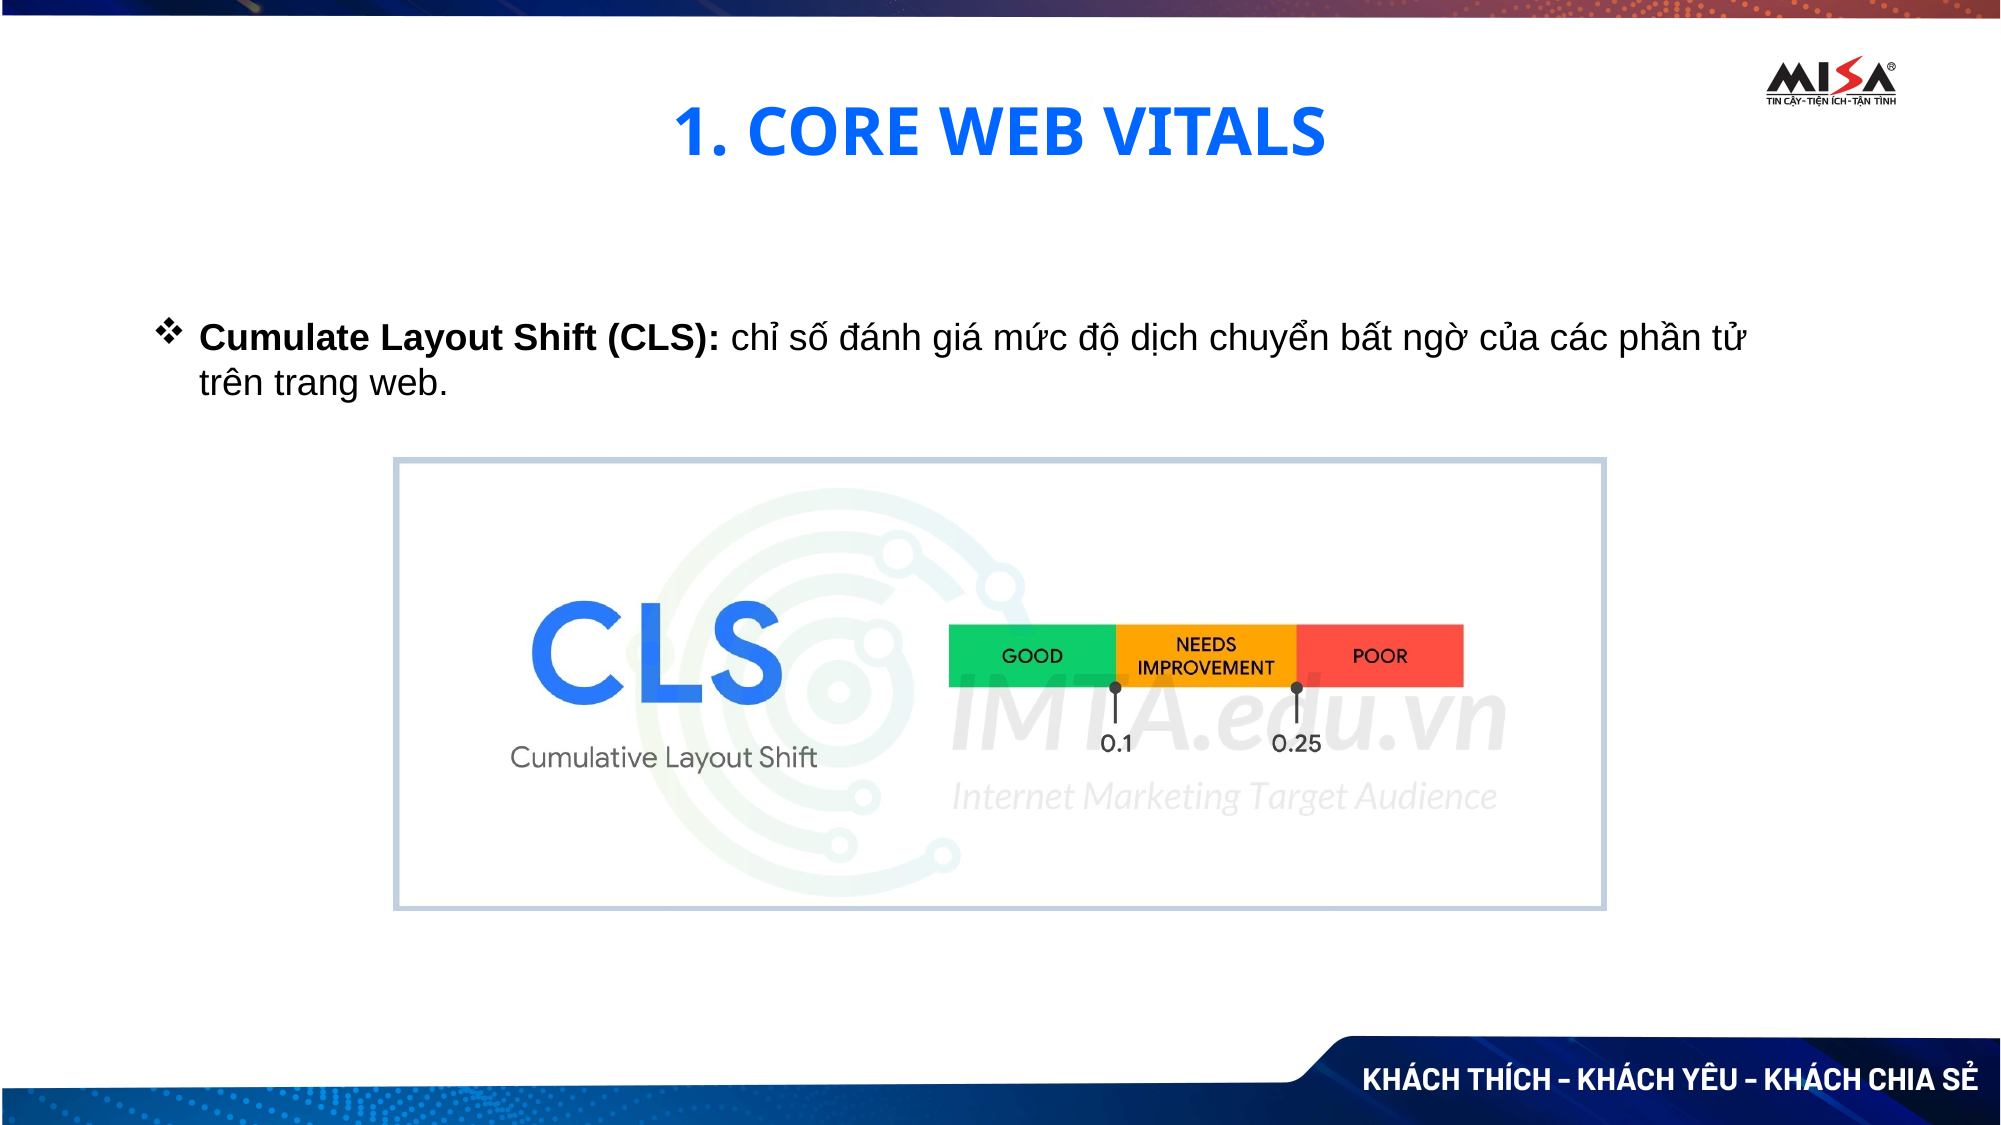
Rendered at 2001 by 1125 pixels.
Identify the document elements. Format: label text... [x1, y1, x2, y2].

text_box 1. CORE WEB VITALS [137, 59, 1863, 181]
picture [0, 0, 2001, 1125]
text_box Cumulate Layout Shift (CLS): chỉ số đánh giá mức độ dịch chuyển bất ngờ của các phần tử trên trang web. [137, 305, 1826, 411]
text_box [137, 201, 1863, 1014]
